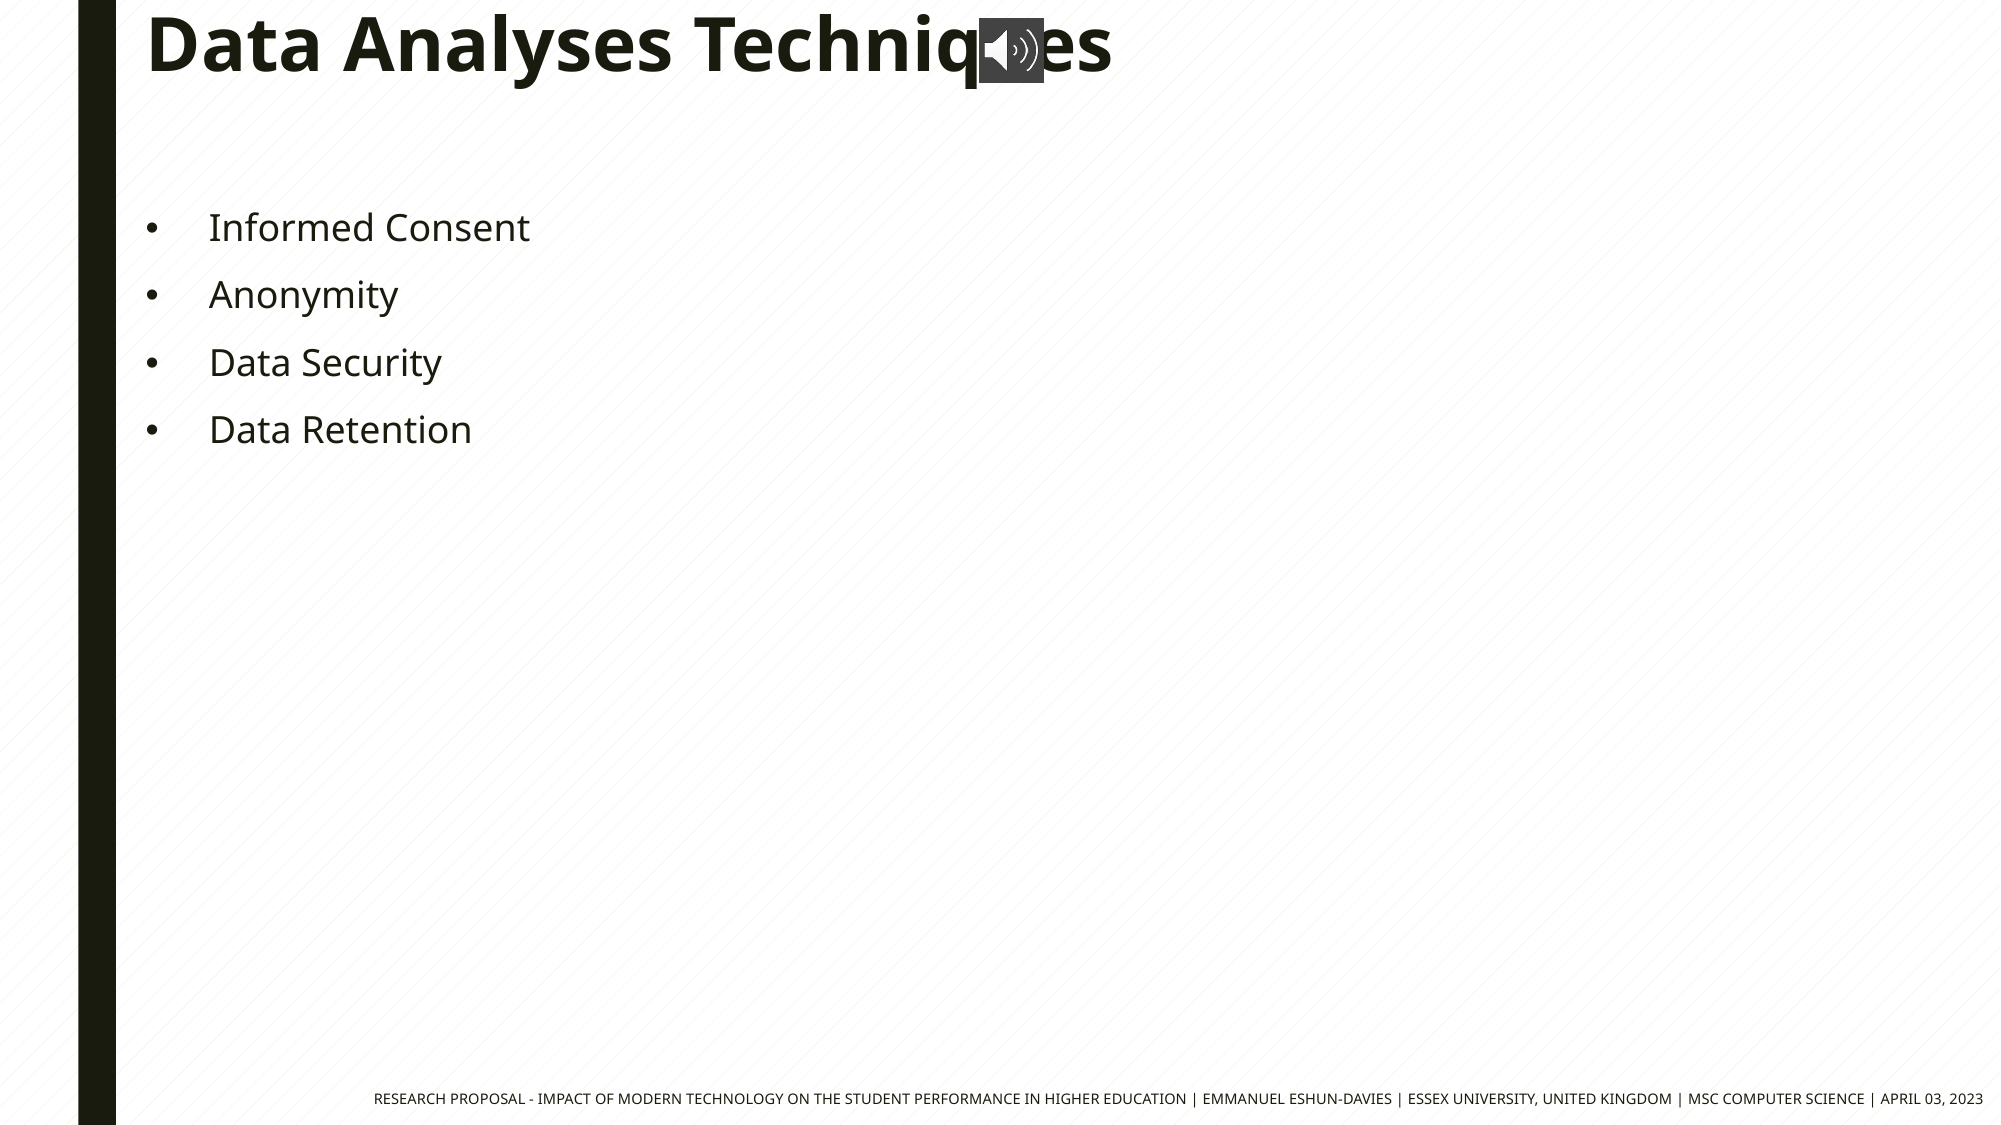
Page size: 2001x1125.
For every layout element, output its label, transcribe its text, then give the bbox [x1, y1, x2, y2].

picture [977, 16, 1045, 84]
text_box RESEARCH PROPOSAL - IMPACT OF MODERN TECHNOLOGY ON THE STUDENT PERFORMANCE IN HIGHER EDUCATION | EMMANUEL ESHUN-DAVIES | ESSEX UNIVERSITY, UNITED KINGDOM | MSC COMPUTER SCIENCE | APRIL 03, 2023 [0, 1084, 2000, 1125]
text_box Informed Consent Anonymity Data Security Data Retention [130, 200, 1736, 581]
text_box Data Analyses Techniques [130, 0, 1204, 101]
